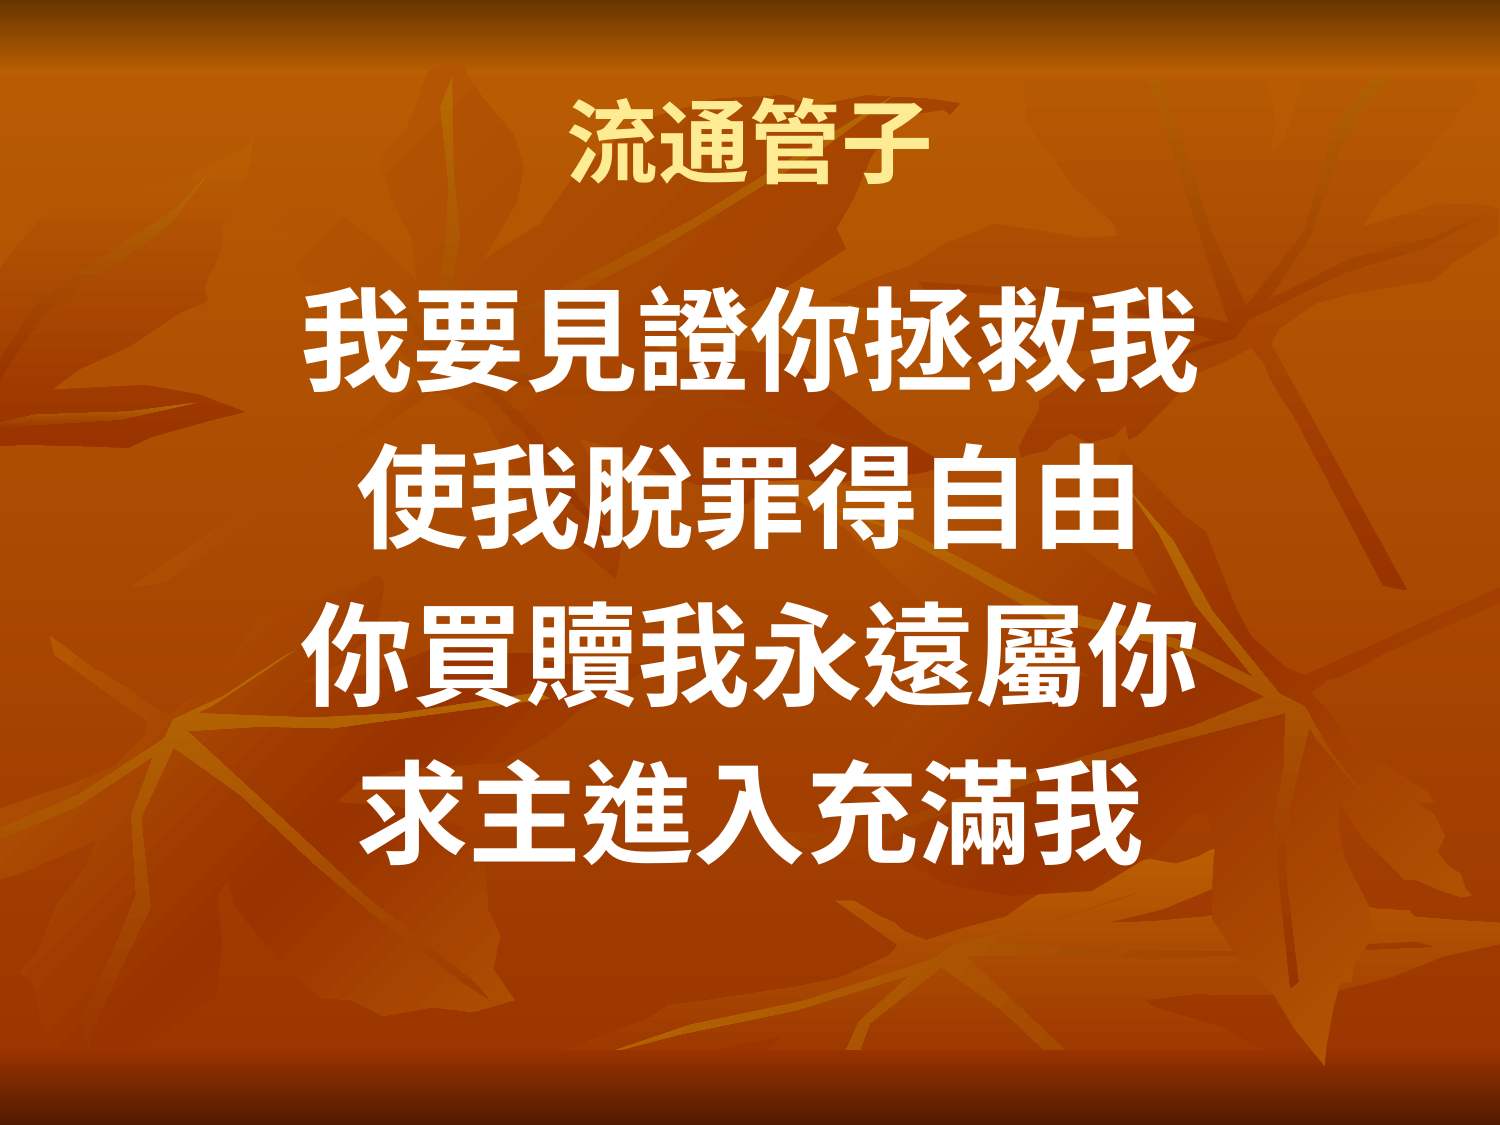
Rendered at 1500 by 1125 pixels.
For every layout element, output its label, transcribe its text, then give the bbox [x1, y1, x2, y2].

list 我要見證你拯救我 使我脫罪得自由 你買贖我永遠屬你 求主進入充滿我 [74, 262, 1426, 1006]
title 流通管子 [74, 45, 1426, 234]
